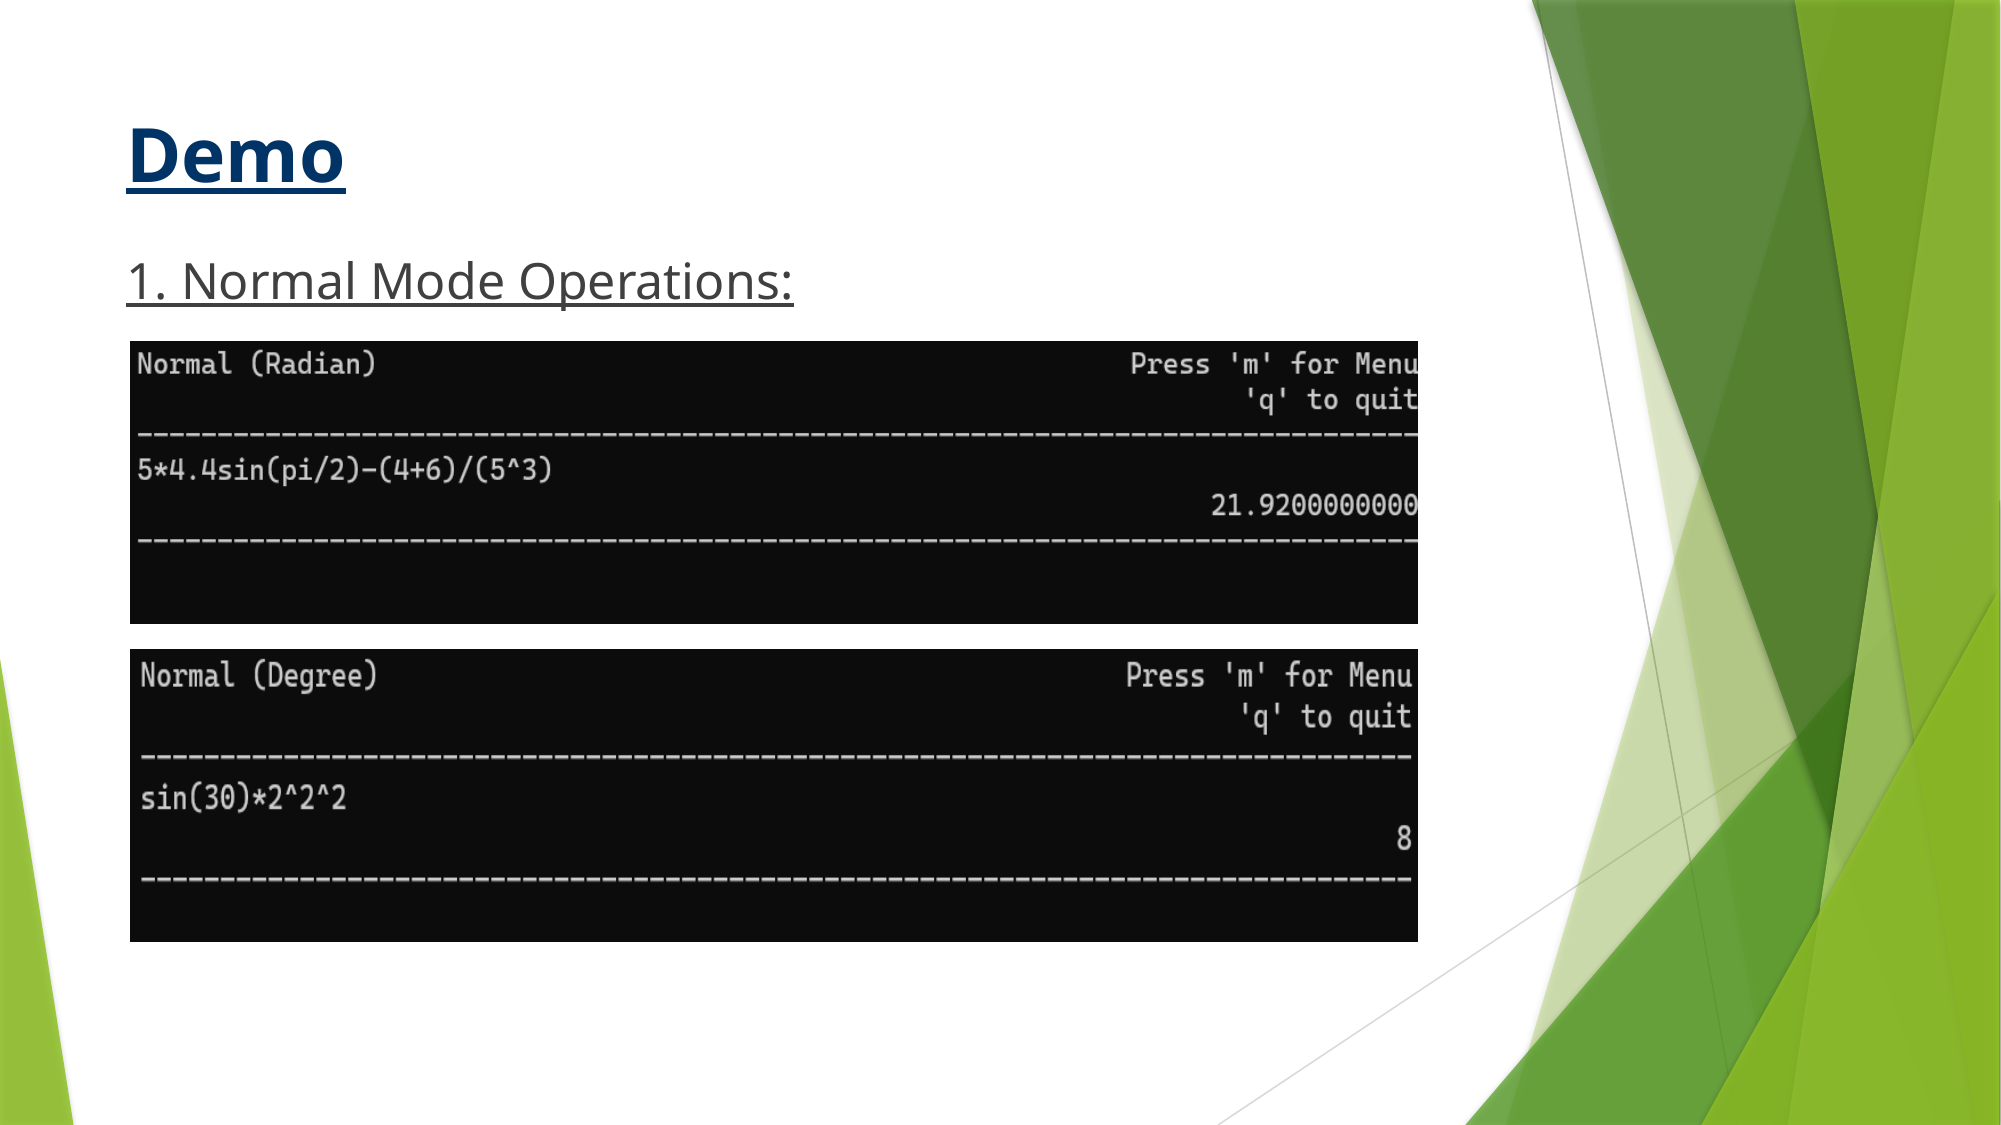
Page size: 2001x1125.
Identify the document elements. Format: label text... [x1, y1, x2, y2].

picture [130, 341, 1419, 625]
picture [130, 648, 1419, 942]
list 1. Normal Mode Operations: [111, 241, 1522, 992]
title Demo [111, 99, 1522, 241]
